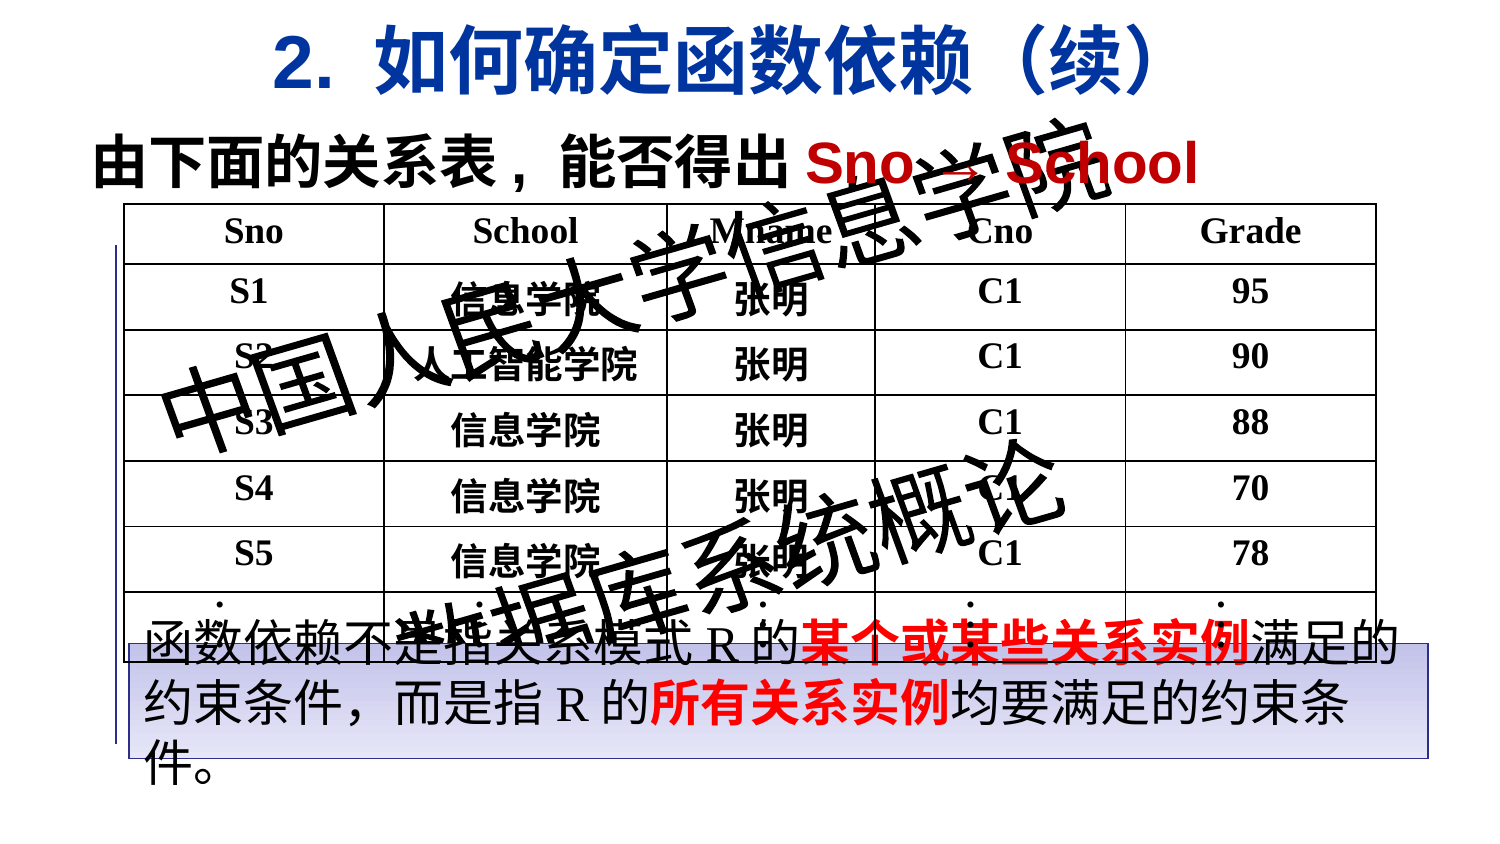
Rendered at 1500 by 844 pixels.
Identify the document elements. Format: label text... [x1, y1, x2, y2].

table_cell 张明 [668, 265, 874, 329]
table_cell C1 [876, 527, 1125, 591]
table_cell 70 [1126, 462, 1375, 526]
table_cell 信息学院 [385, 462, 666, 526]
table_cell . . . [1126, 593, 1375, 661]
table_cell . . . [876, 593, 1125, 661]
table_cell S4 [125, 462, 383, 526]
table_cell S1 [125, 265, 383, 329]
table_header Grade [1126, 205, 1375, 263]
table_cell 张明 [668, 527, 874, 591]
table_cell 信息学院 [385, 527, 666, 591]
table_cell 95 [1126, 265, 1375, 329]
table_cell . . . [125, 593, 383, 661]
table_cell 78 [1126, 527, 1375, 591]
table_cell 张明 [668, 462, 874, 526]
table_cell 人工智能学院 [385, 331, 666, 394]
table_cell S2 [125, 331, 383, 394]
table_cell S5 [125, 527, 383, 591]
table_cell C1 [876, 331, 1125, 394]
table_cell . . . [385, 593, 666, 661]
table_cell S3 [125, 396, 383, 460]
list 由下面的关系表, 能否得出Sno → School [74, 129, 301, 716]
text_box [301, 129, 333, 203]
table_header School [385, 205, 666, 263]
text_box 2. 如何确定函数依赖（续） [46, 0, 1425, 129]
text_box 函数依赖不是指关系模式R的某个或某些关系实例满足的约束条件，而是指R的所有关系实例均要满足的约束条件。 [128, 643, 1429, 759]
table_header Cno [876, 205, 1125, 263]
table_cell 信息学院 [385, 396, 666, 460]
table_cell 张明 [668, 331, 874, 394]
table_cell 90 [1126, 331, 1375, 394]
table_cell . . . [668, 593, 874, 661]
table_cell C1 [876, 396, 1125, 460]
table_header Mname [668, 205, 874, 263]
table_header Sno [125, 205, 383, 263]
table_cell 信息学院 [385, 265, 666, 329]
table_cell C1 [876, 265, 1125, 329]
table_cell 88 [1126, 396, 1375, 460]
table_cell 张明 [668, 396, 874, 460]
table_cell C1 [876, 462, 1125, 526]
list 由下面的关系表, 能否得出Sno → School [333, 117, 1426, 643]
